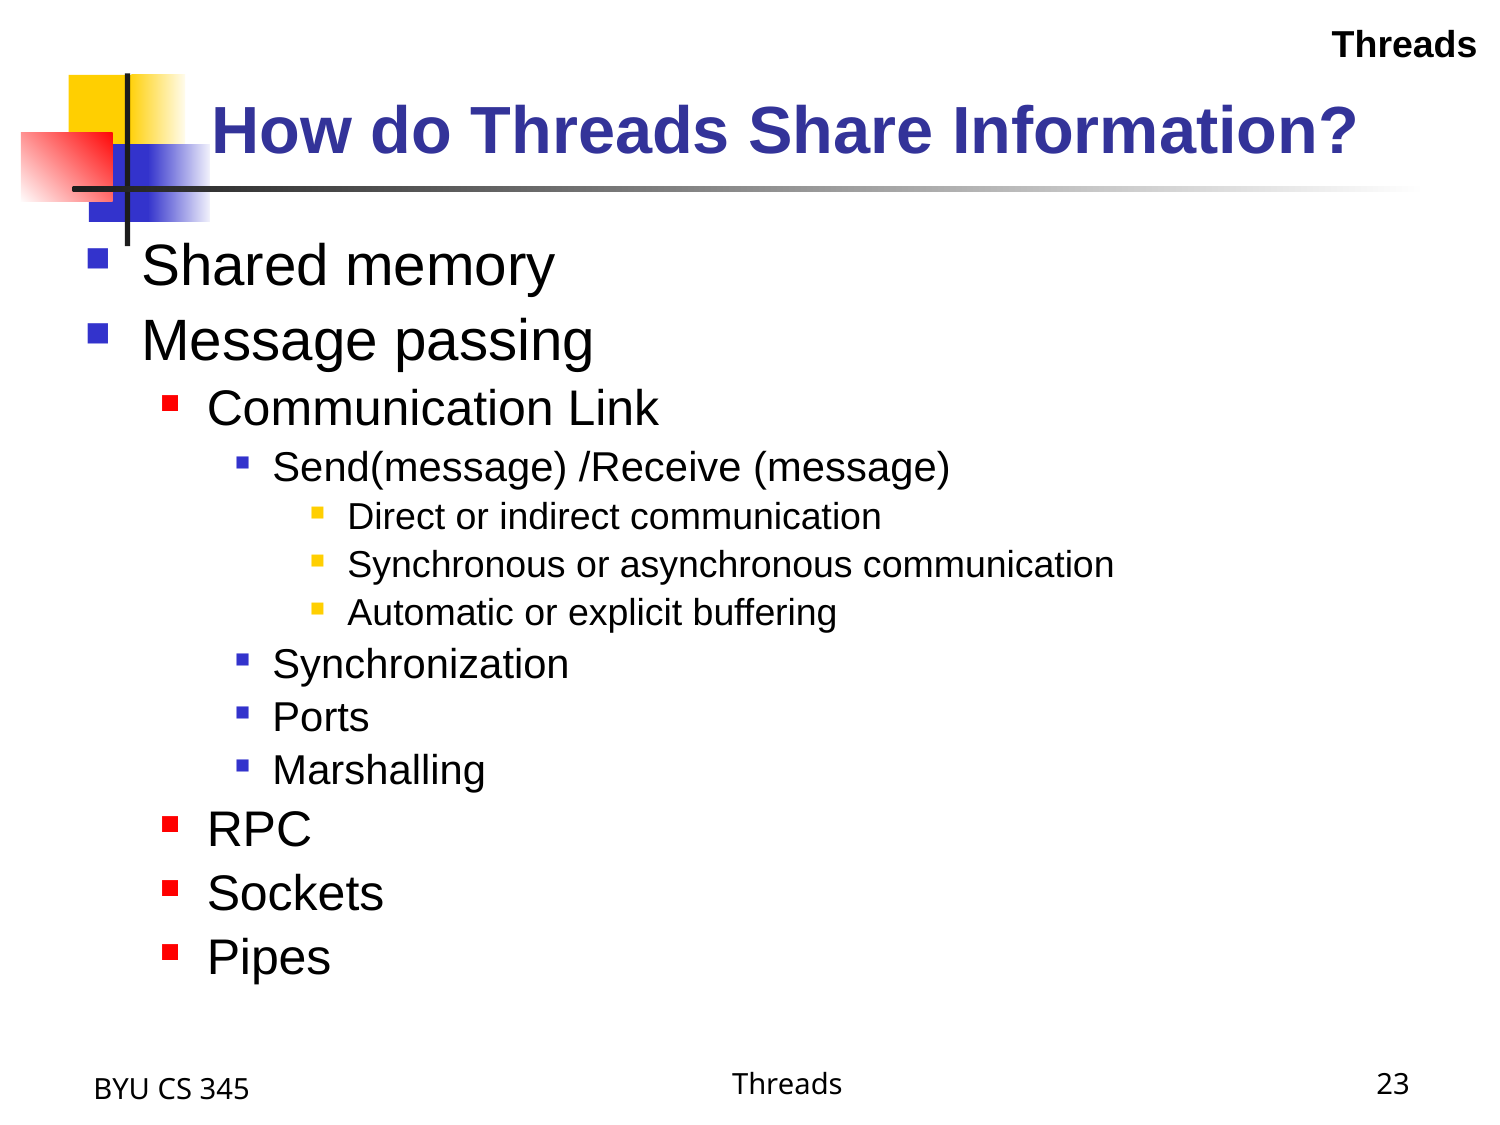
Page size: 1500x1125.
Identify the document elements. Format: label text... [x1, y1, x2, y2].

title How do Threads Share Information? [196, 65, 1472, 174]
list Shared memory Message passing Communication Link Send(message) /Receive (message) Direct or indirect communication Synchronous or asynchronous communication Automatic or explicit buffering Synchronization Ports Marshalling RPC Sockets Pipes [70, 227, 1438, 1045]
slide_number 23 [1112, 1045, 1425, 1113]
footer Threads [549, 1045, 1025, 1113]
text_box Threads [1061, 12, 1493, 73]
slide_number BYU CS 345 [78, 1045, 391, 1113]
